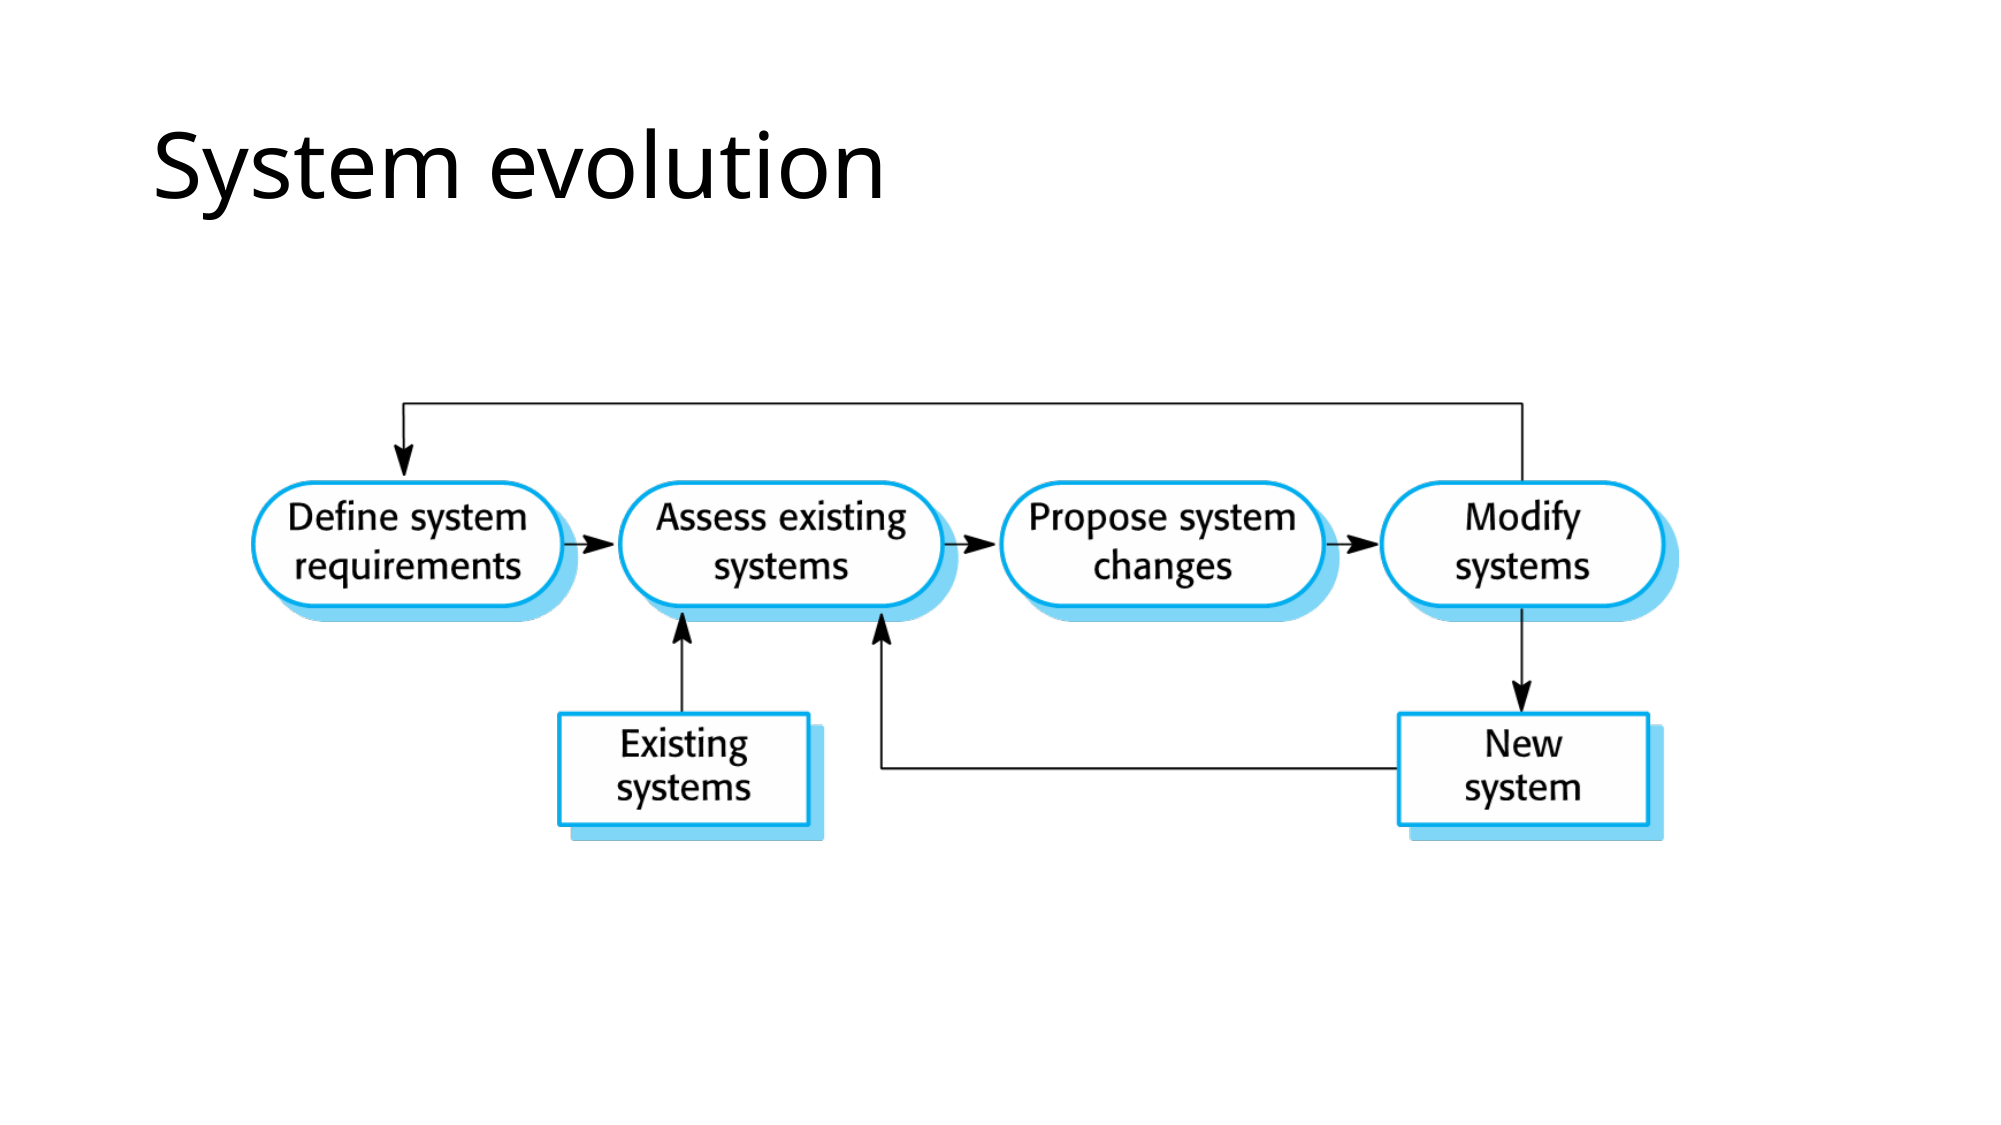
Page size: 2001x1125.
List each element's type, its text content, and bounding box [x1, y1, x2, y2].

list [250, 402, 1679, 842]
title System evolution [137, 59, 1863, 278]
